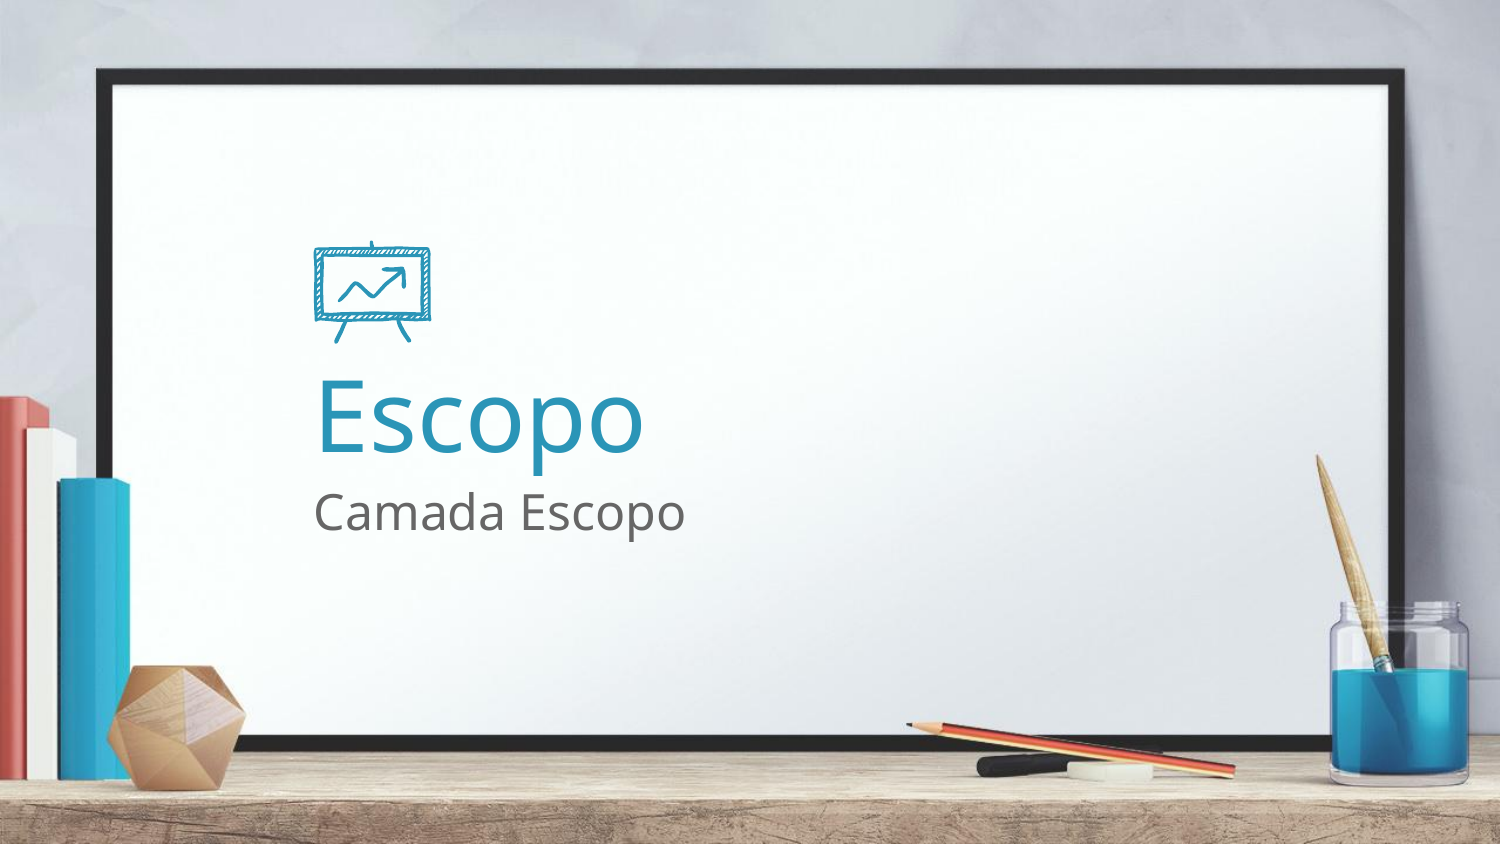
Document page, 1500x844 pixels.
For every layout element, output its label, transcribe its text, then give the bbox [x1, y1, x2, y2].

picture [0, 0, 1500, 844]
title Escopo [298, 297, 1202, 465]
subtitle Camada Escopo [298, 465, 1202, 595]
text_box [313, 240, 432, 344]
